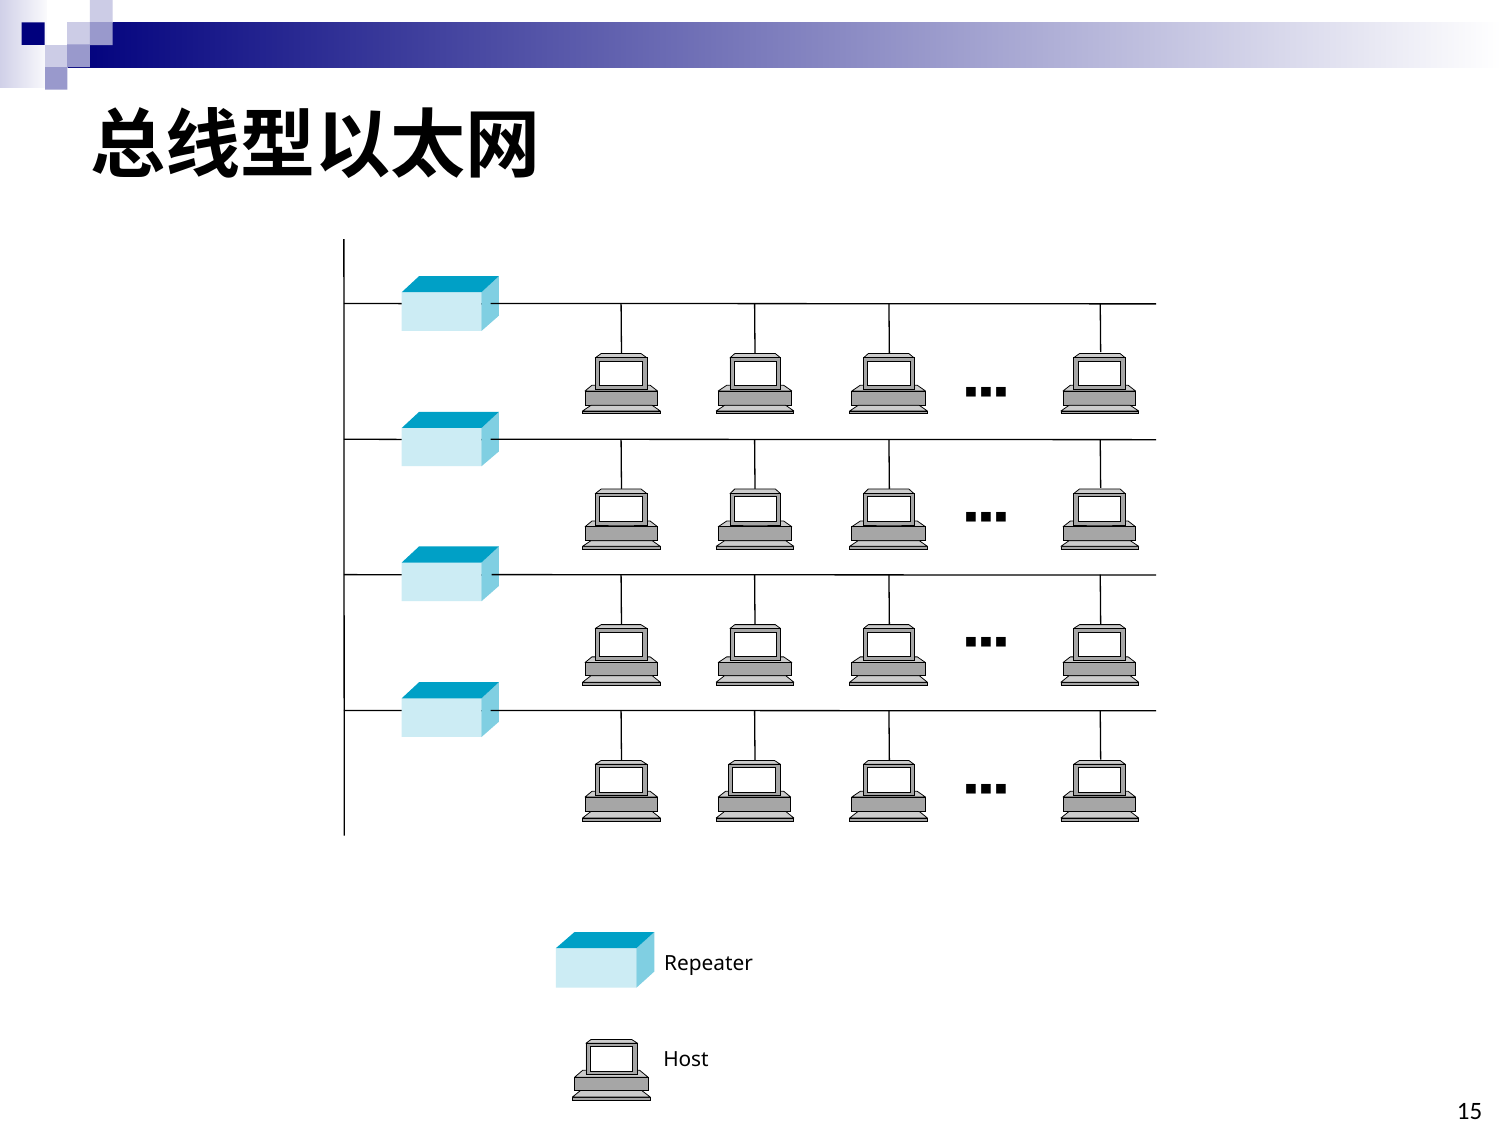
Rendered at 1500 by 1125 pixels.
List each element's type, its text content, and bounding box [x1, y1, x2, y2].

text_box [343, 238, 1157, 1101]
slide_number 15 [1448, 1100, 1483, 1125]
title 总线型以太网 [75, 75, 1425, 209]
